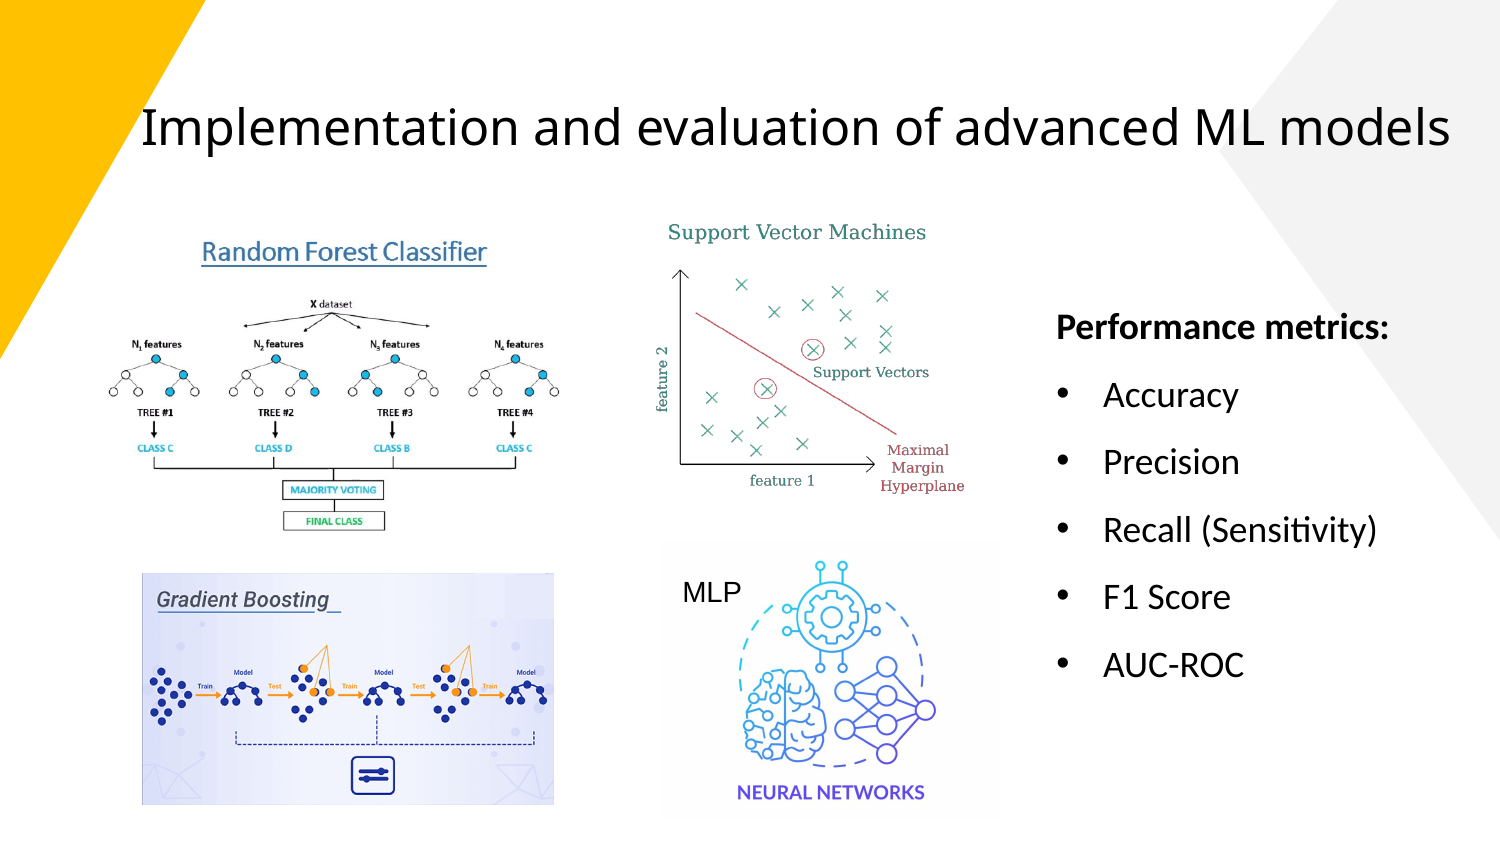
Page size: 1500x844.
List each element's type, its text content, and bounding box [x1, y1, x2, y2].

picture [141, 573, 554, 806]
picture [85, 215, 573, 544]
picture [583, 163, 1000, 821]
text_box Performance metrics: Accuracy Precision Recall (Sensitivity) F1 Score AUC-ROC [1026, 272, 1415, 693]
title Implementation and evaluation of advanced ML models [93, 80, 1500, 175]
